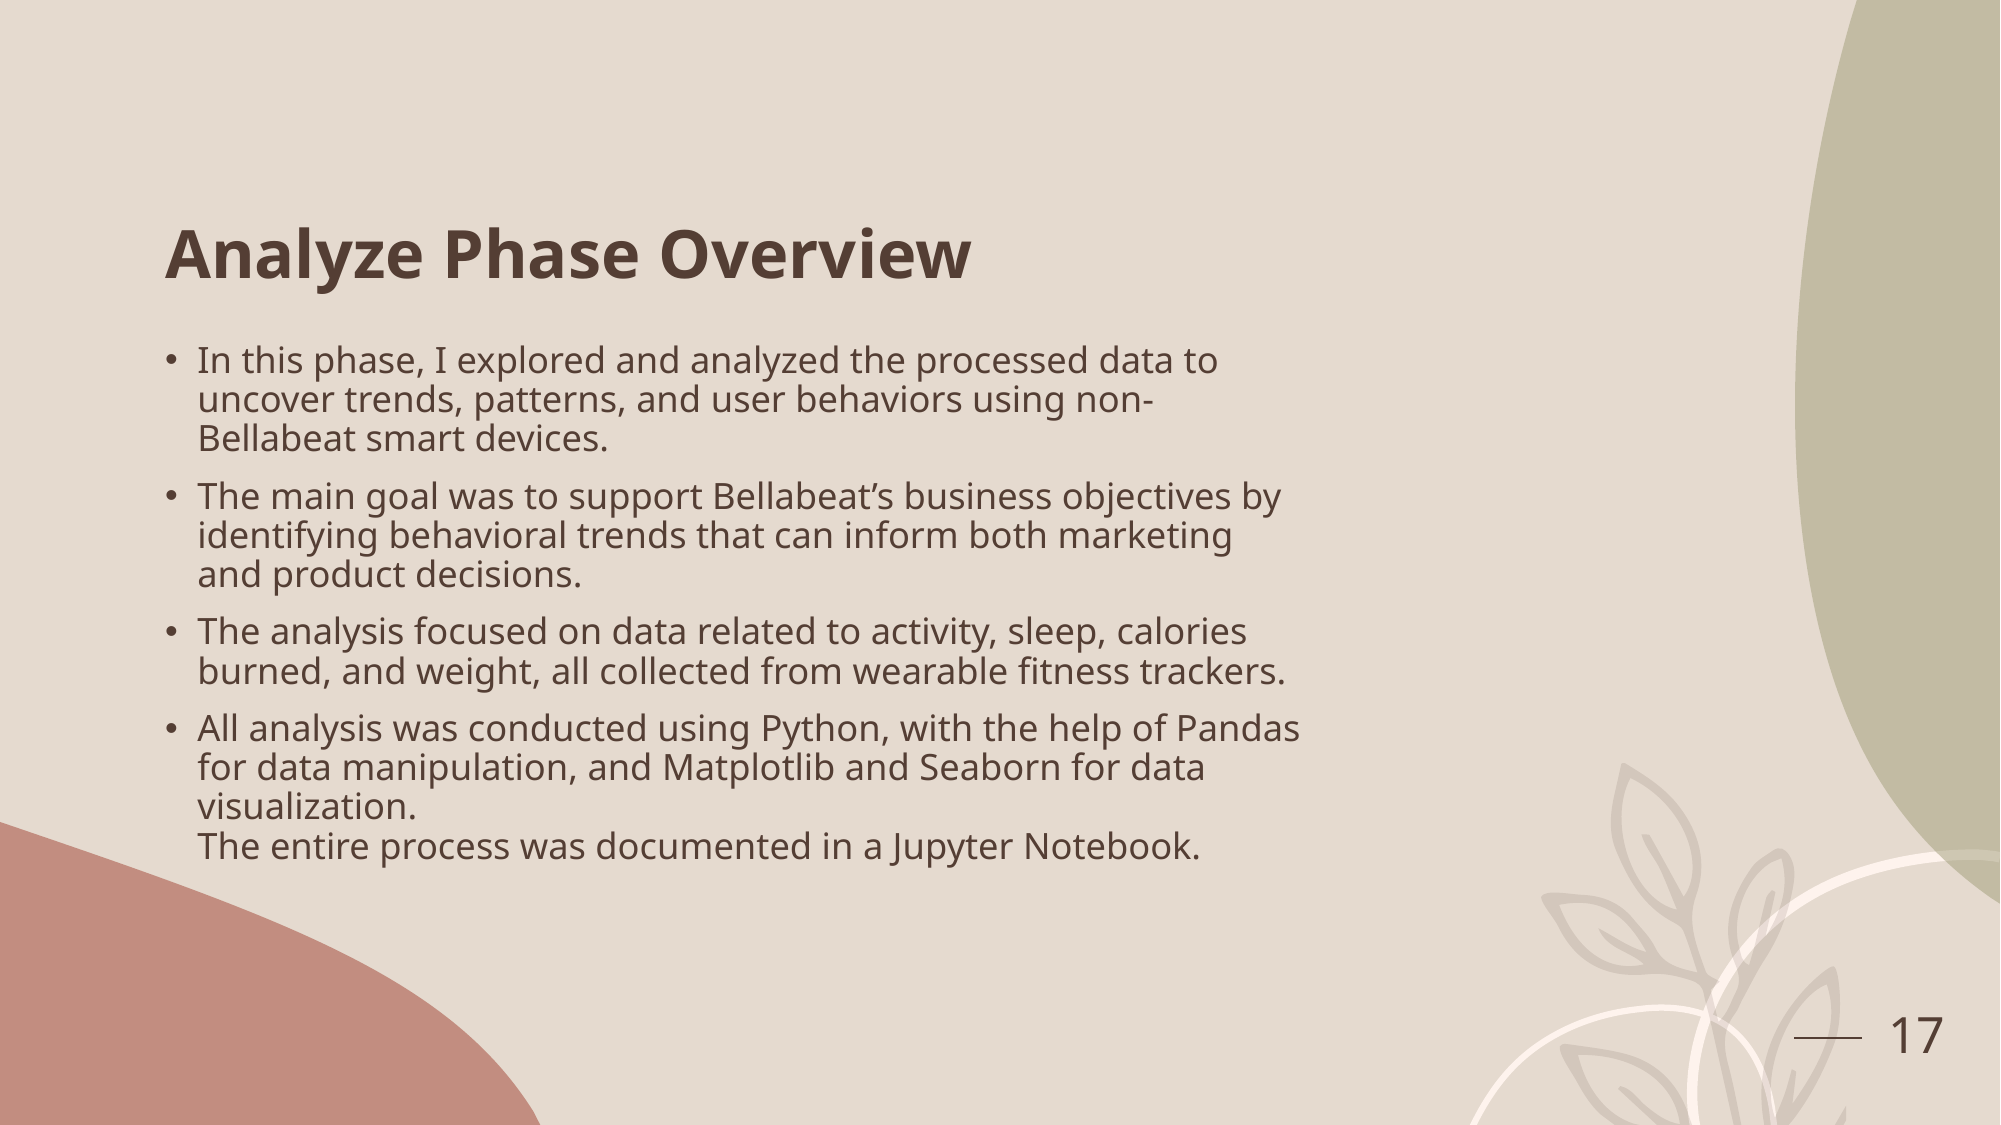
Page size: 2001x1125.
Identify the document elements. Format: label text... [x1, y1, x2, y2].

title Analyze Phase Overview [150, 149, 1386, 300]
list In this phase, I explored and analyzed the processed data to uncover trends, patterns, and user behaviors using non-Bellabeat smart devices. The main goal was to support Bellabeat’s business objectives by identifying behavioral trends that can inform both marketing and product decisions. The analysis focused on data related to activity, sleep, calories burned, and weight, all collected from wearable fitness trackers. All analysis was conducted using Python, with the help of Pandas for data manipulation, and Matplotlib and Seaborn for data visualization. The entire process was documented in a Jupyter Notebook. [150, 334, 1323, 886]
slide_number 17 [1862, 964, 1971, 1112]
